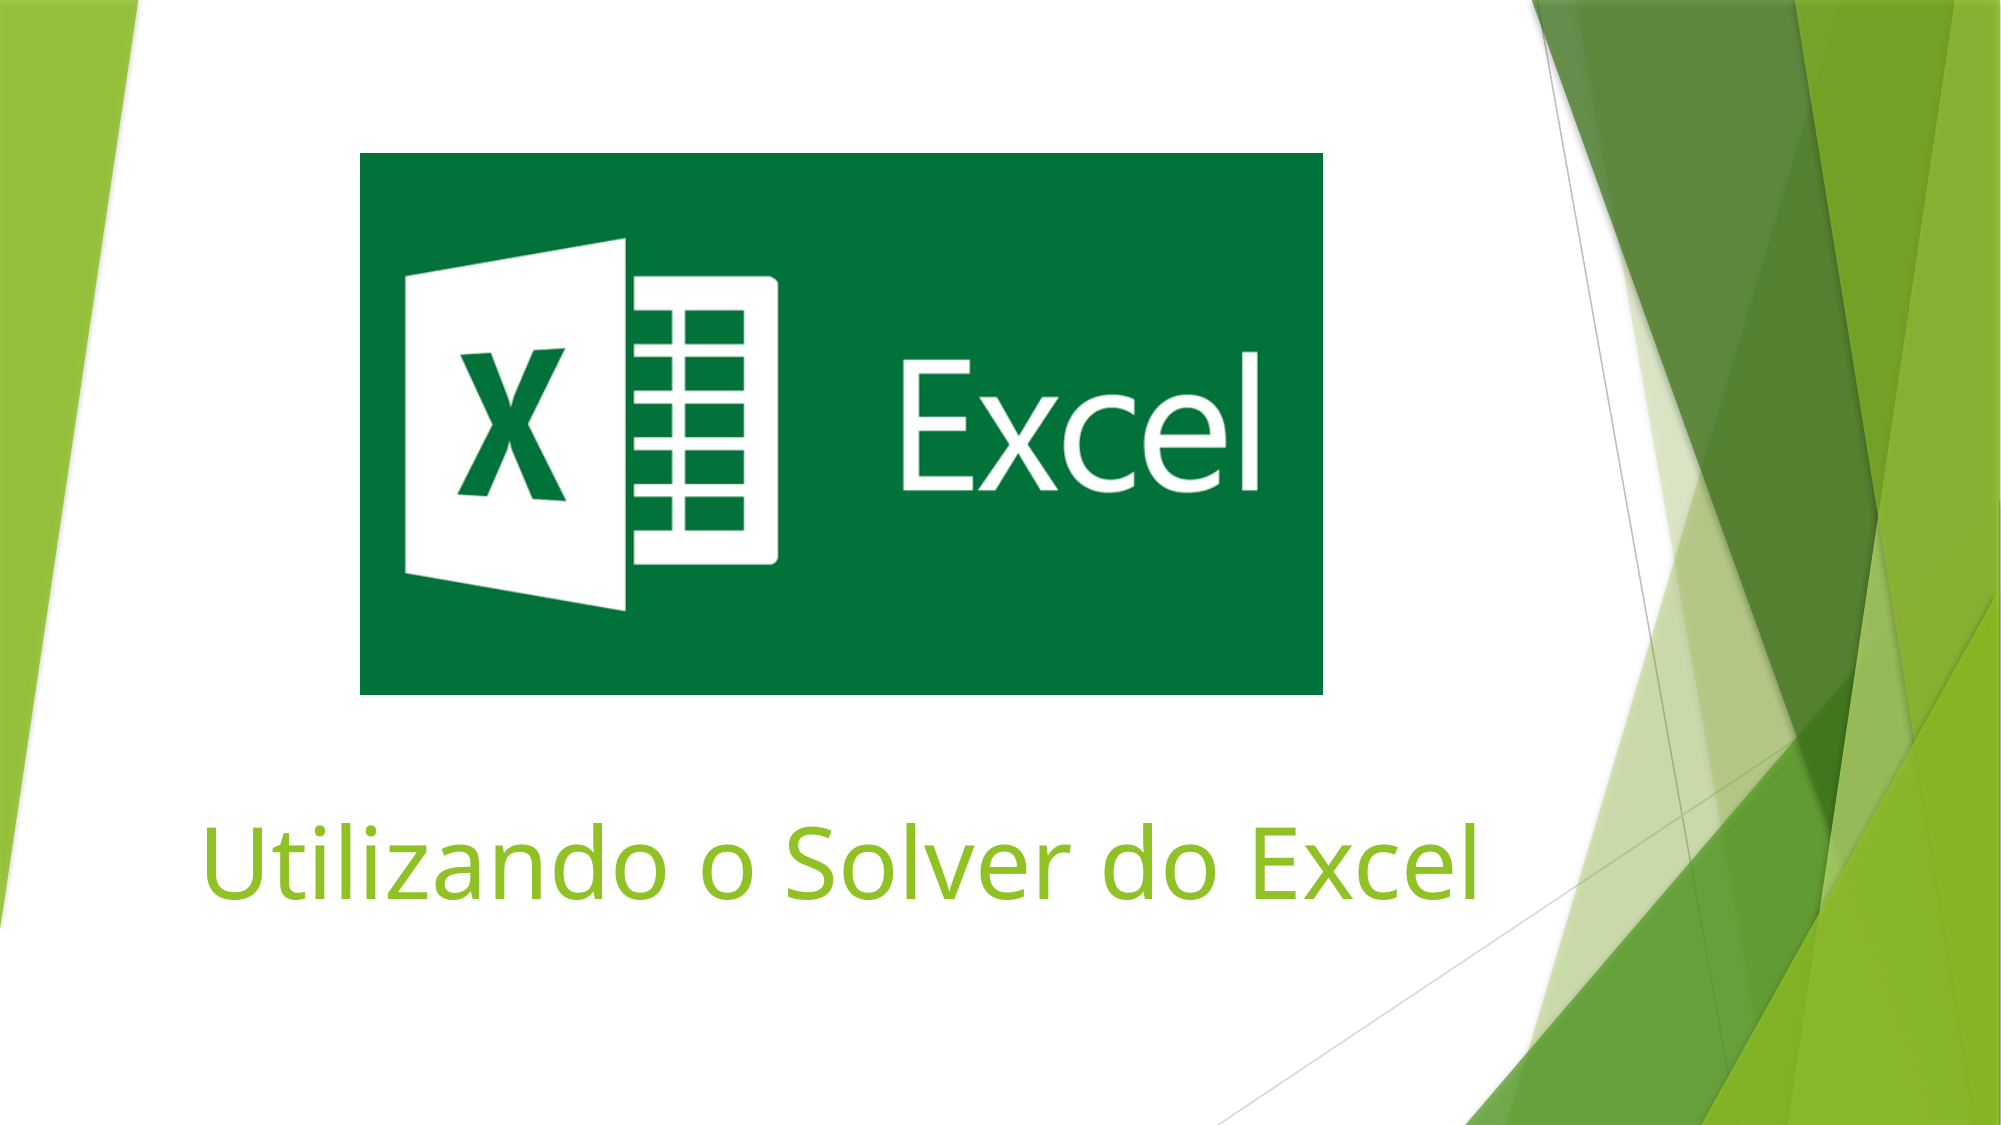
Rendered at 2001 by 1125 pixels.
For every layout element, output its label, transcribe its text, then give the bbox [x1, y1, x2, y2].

picture [359, 152, 1324, 695]
title Utilizando o Solver do Excel [161, 746, 1522, 927]
